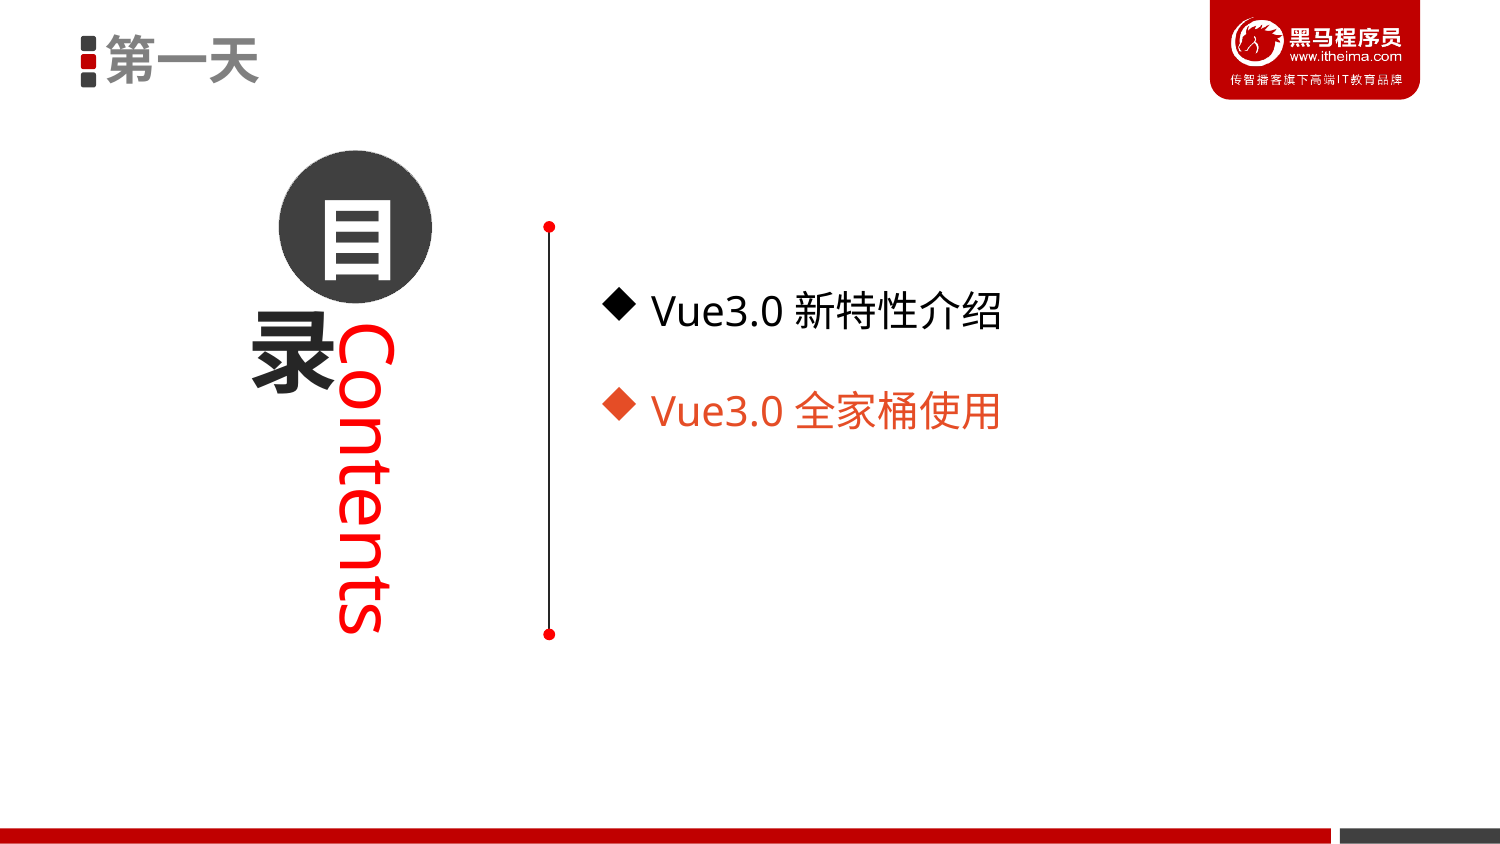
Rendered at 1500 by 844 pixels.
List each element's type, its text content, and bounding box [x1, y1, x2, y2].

text_box 第一天 [89, 20, 276, 98]
text_box [541, 219, 558, 234]
text_box Vue3.0新特性介绍 Vue3.0全家桶使用 [583, 227, 1293, 442]
text_box [541, 628, 558, 643]
picture [1212, 8, 1421, 94]
text_box 目 [278, 150, 433, 304]
text_box Contents [321, 314, 427, 749]
text_box 录 [218, 288, 339, 410]
